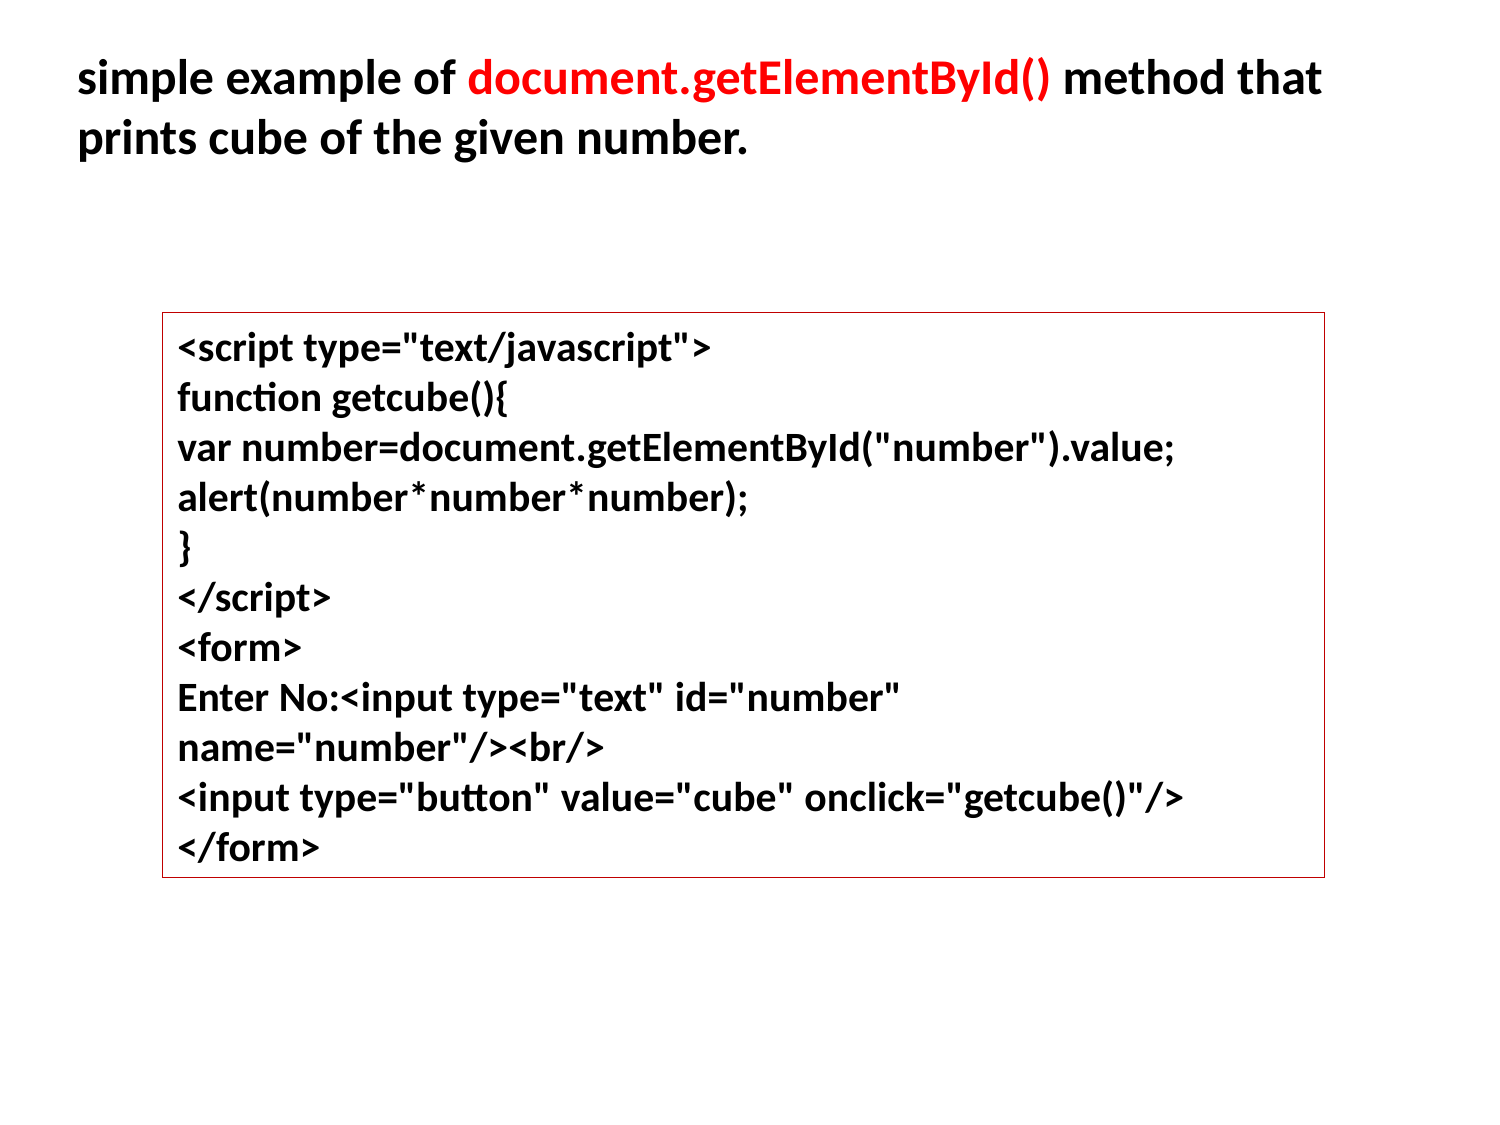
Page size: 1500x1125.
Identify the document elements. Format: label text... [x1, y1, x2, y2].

text_box simple example of document.getElementById() method that prints cube of the given number. [62, 37, 1425, 173]
text_box <script type="text/javascript"> function getcube(){ var number=document.getElementById("number").value; alert(number*number*number); } </script> <form> Enter No:<input type="text" id="number" name="number"/><br/> <input type="button" value="cube" onclick="getcube()"/> </form> [162, 312, 1325, 878]
